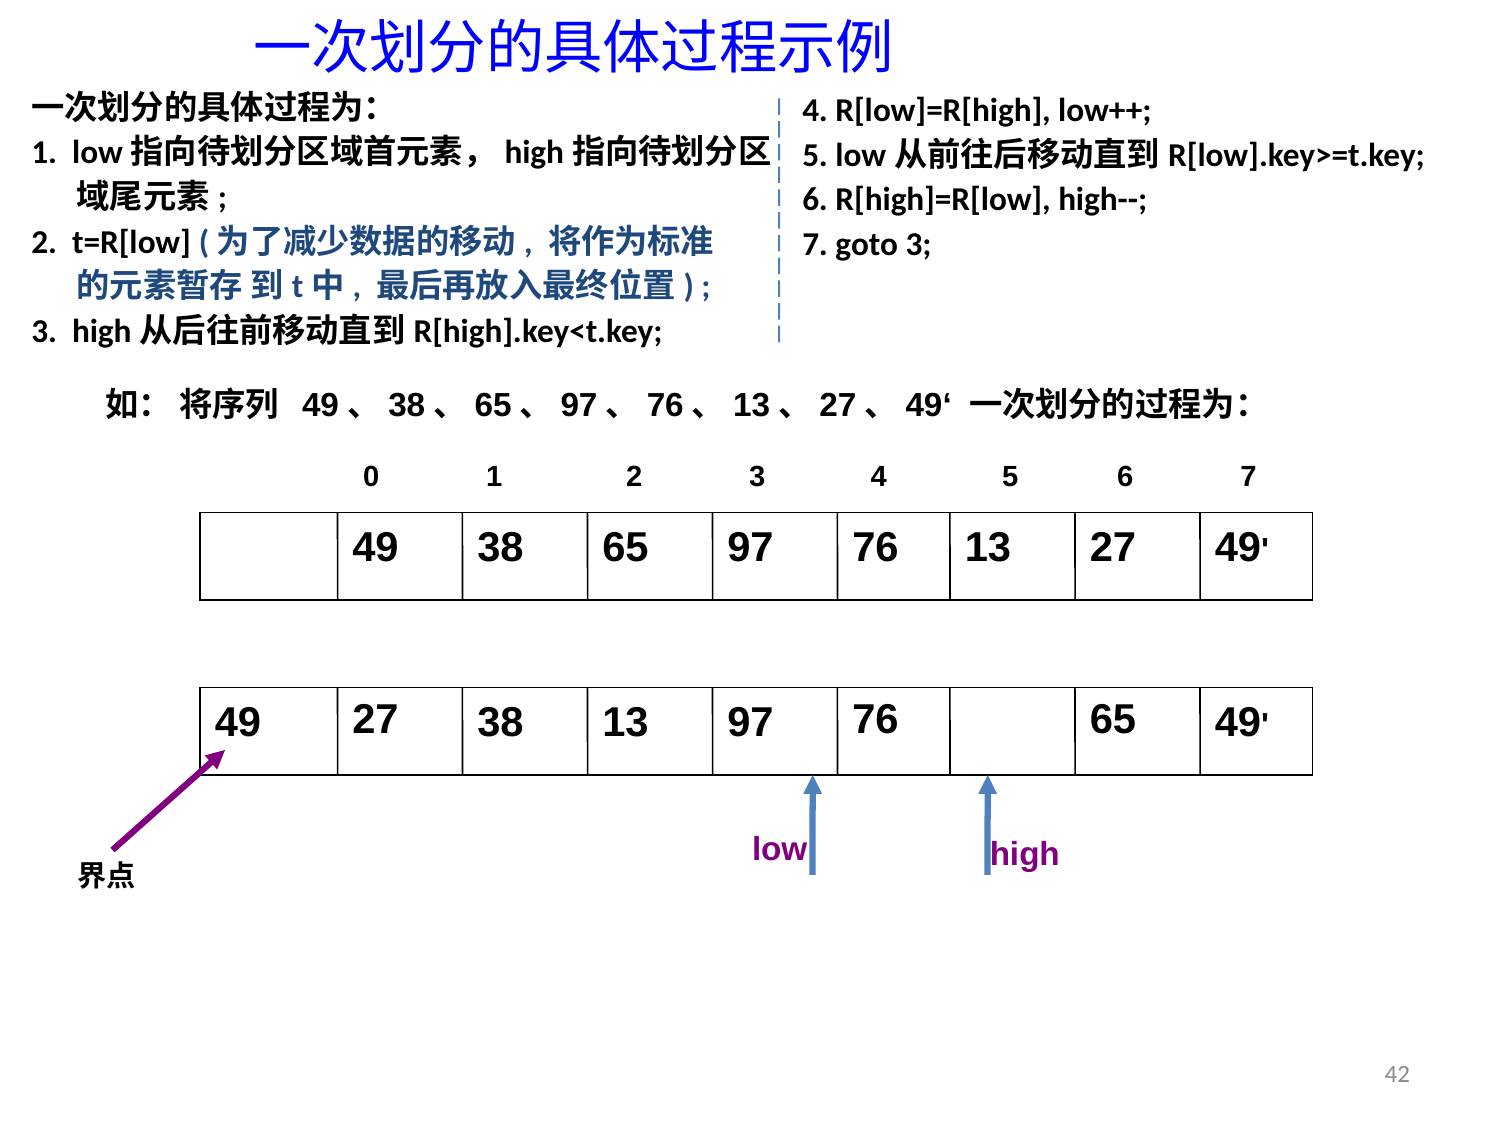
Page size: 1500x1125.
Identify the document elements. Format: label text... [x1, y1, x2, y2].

text_box 界点 [62, 849, 188, 900]
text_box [737, 774, 876, 876]
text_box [199, 687, 1313, 776]
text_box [0, 24, 1488, 432]
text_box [974, 774, 1113, 881]
text_box 0 1 2 3 4 5 6 7 [348, 449, 1349, 535]
slide_number 42 [1074, 1042, 1425, 1103]
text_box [199, 512, 1313, 601]
